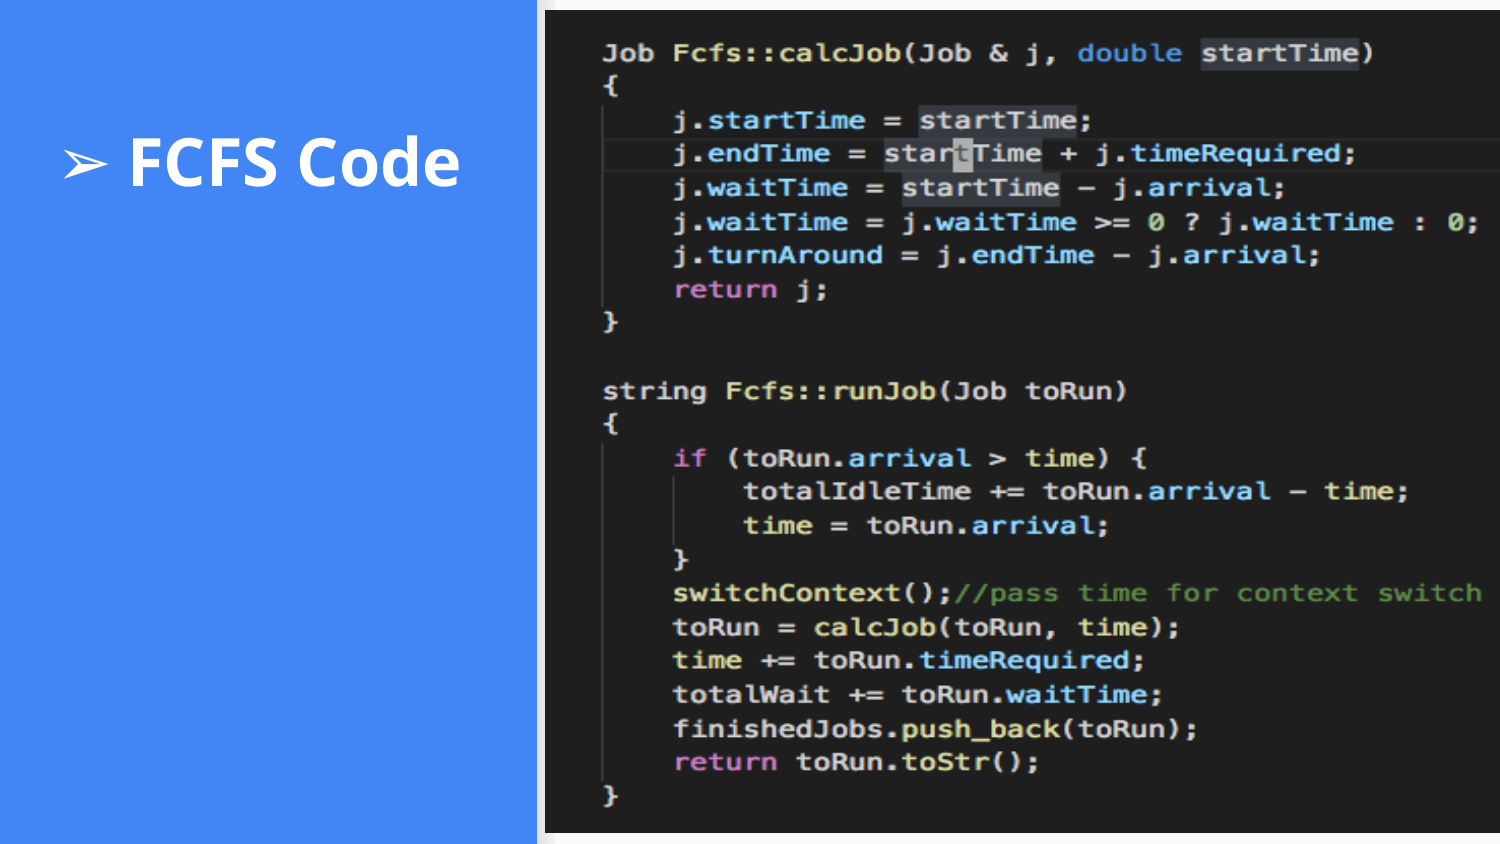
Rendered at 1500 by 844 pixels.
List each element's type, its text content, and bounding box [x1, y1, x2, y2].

picture [545, 10, 1500, 834]
title FCFS Code [37, 58, 498, 216]
